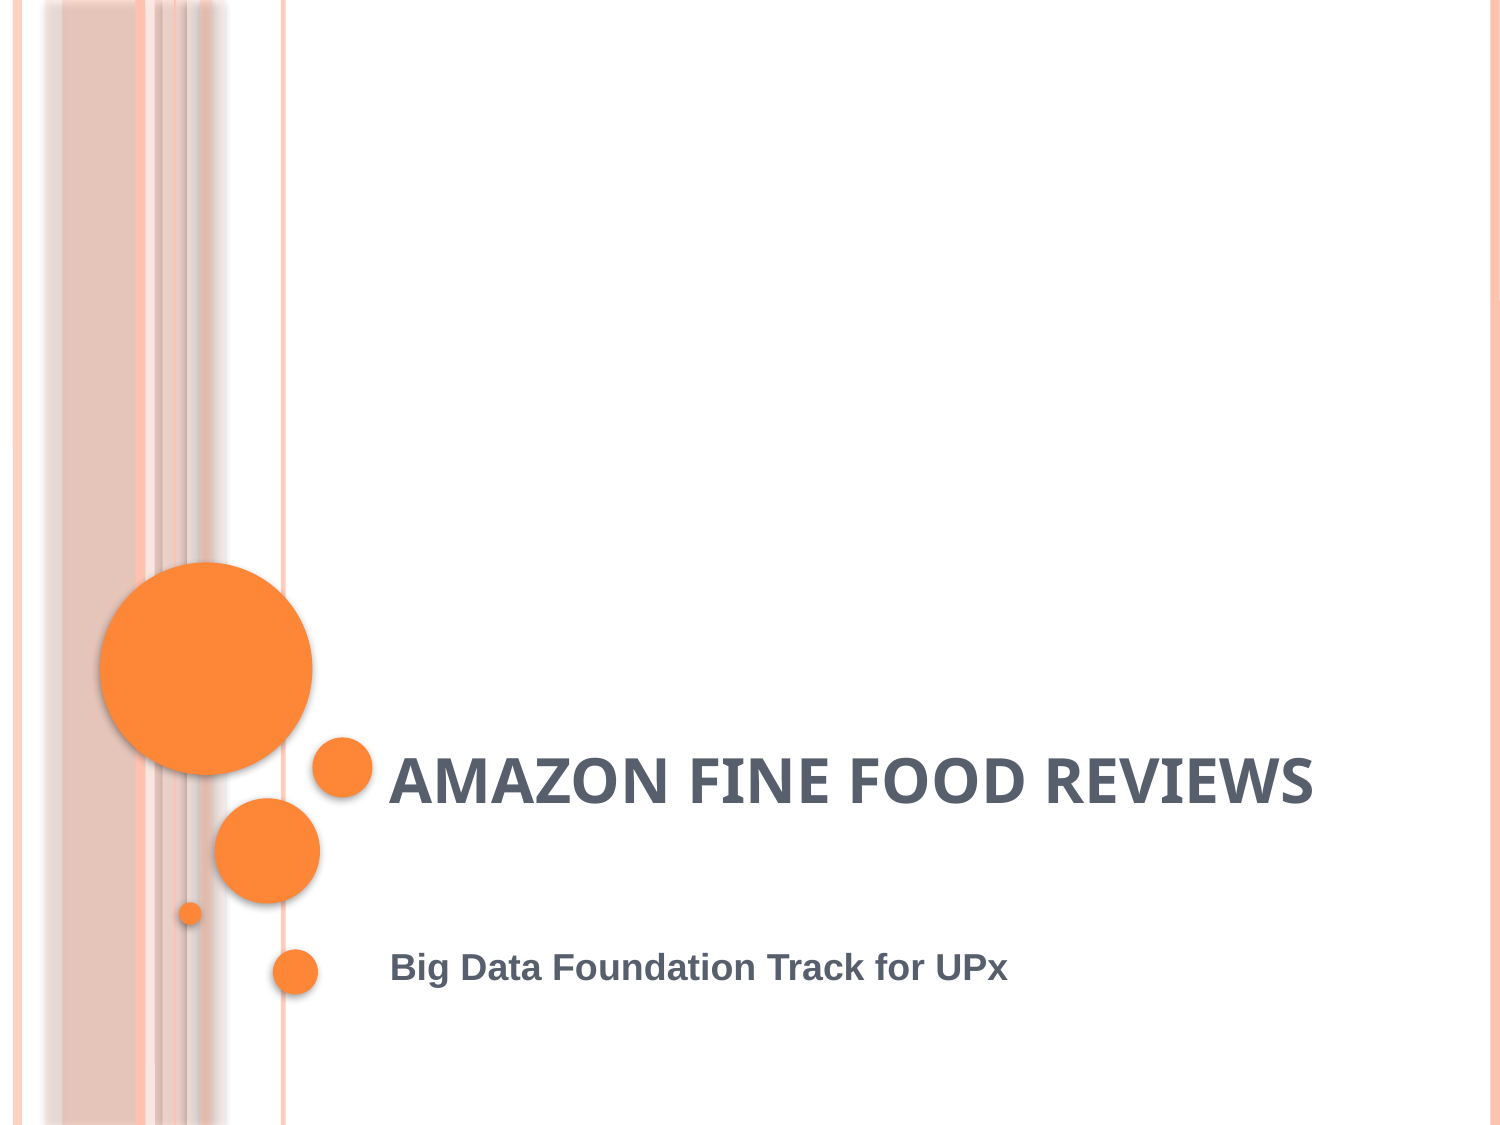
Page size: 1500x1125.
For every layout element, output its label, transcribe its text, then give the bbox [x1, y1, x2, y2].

subtitle Big Data Foundation Track for UPx [375, 820, 1388, 1046]
title Amazon Fine Food Reviews [375, 512, 1388, 820]
